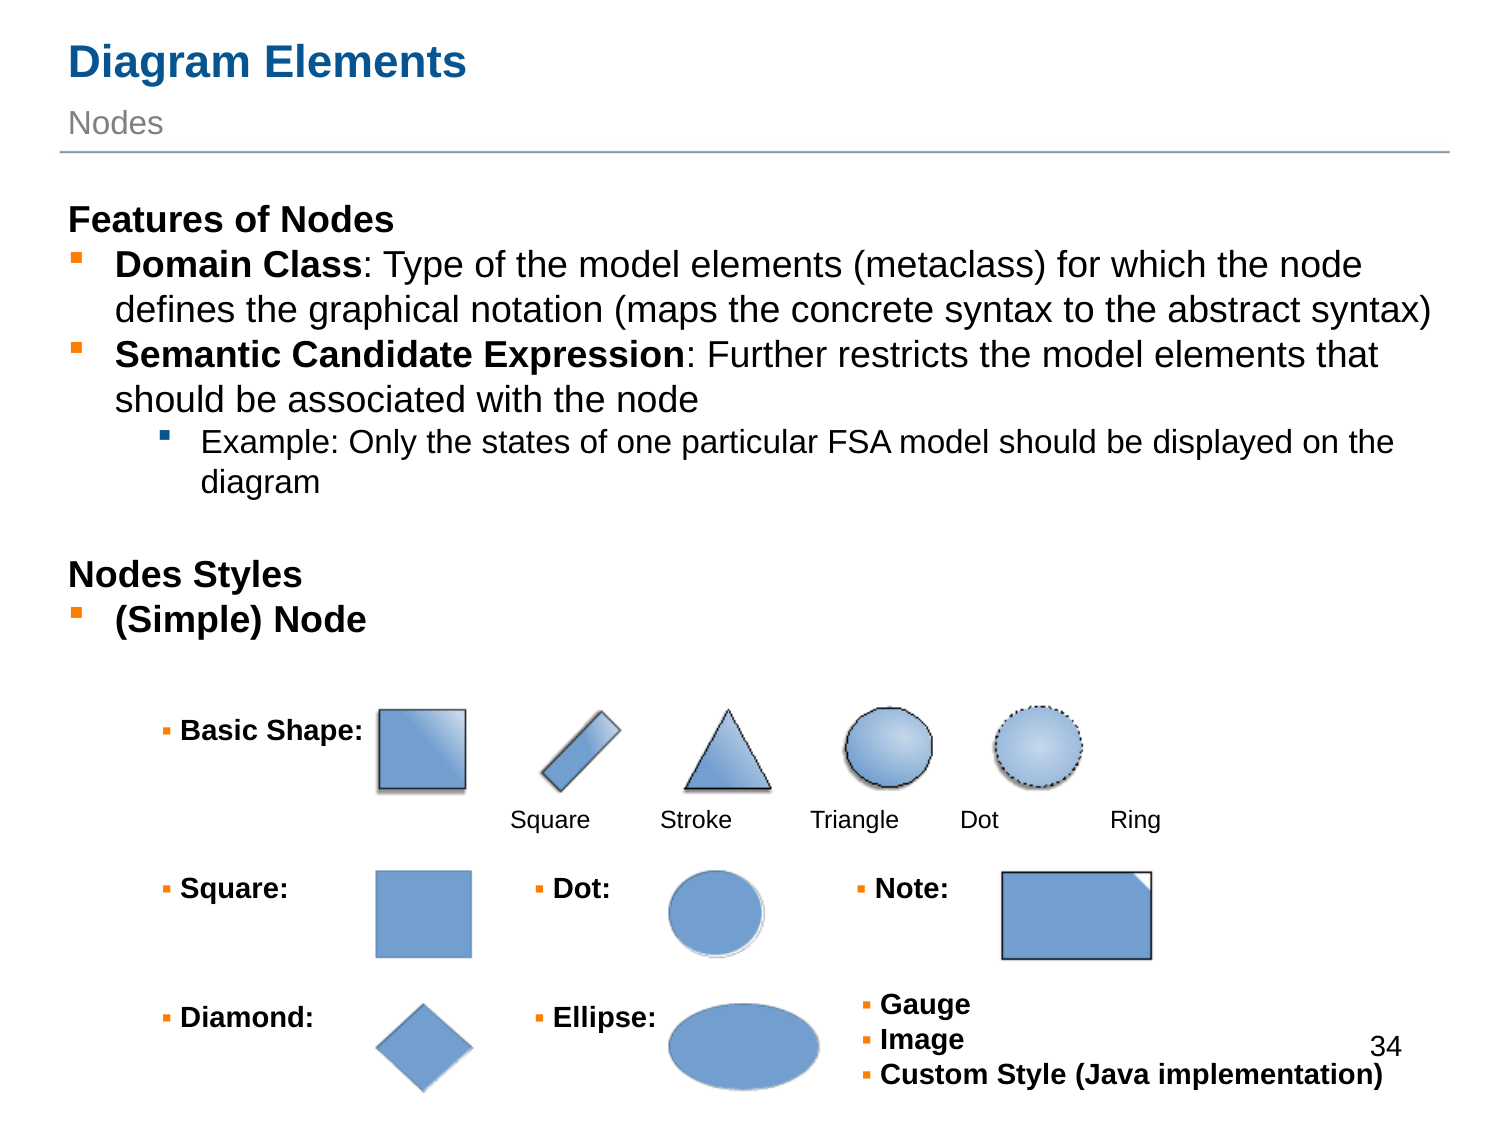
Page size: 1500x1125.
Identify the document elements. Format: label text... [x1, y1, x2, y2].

picture [986, 856, 1169, 976]
text_box Diagram Elements [53, 24, 1453, 93]
text_box ▪ Basic Shape: [146, 703, 352, 754]
text_box ▪ Square: [146, 862, 355, 913]
picture [360, 854, 488, 974]
picture [653, 987, 836, 1108]
text_box ▪ Diamond: [146, 991, 356, 1041]
picture [653, 854, 781, 974]
text_box Square Stroke Triangle Dot Ring [345, 796, 1180, 842]
text_box ▪ Note: [841, 862, 981, 913]
text_box Features of Nodes Domain Class: Type of the model elements (metaclass) for which the node defines the graphical notation (maps the concrete syntax to the abstract syntax) Semantic Candidate Expression: Further restricts the model elements that should be associated with the node Example: Only the states of one particular FSA model should be displayed on the diagram Nodes Styles (Simple) Node [53, 187, 1453, 1059]
text_box ▪ Dot: [519, 862, 648, 913]
picture [0, 142, 1500, 163]
picture [357, 692, 1102, 799]
text_box Nodes [53, 93, 1453, 153]
text_box ▪ Gauge ▪ Image ▪ Custom Style (Java implementation) [846, 978, 1416, 1111]
text_box 1 [1242, 1019, 1417, 1095]
picture [360, 987, 488, 1108]
text_box ▪ Ellipse: [519, 991, 649, 1041]
